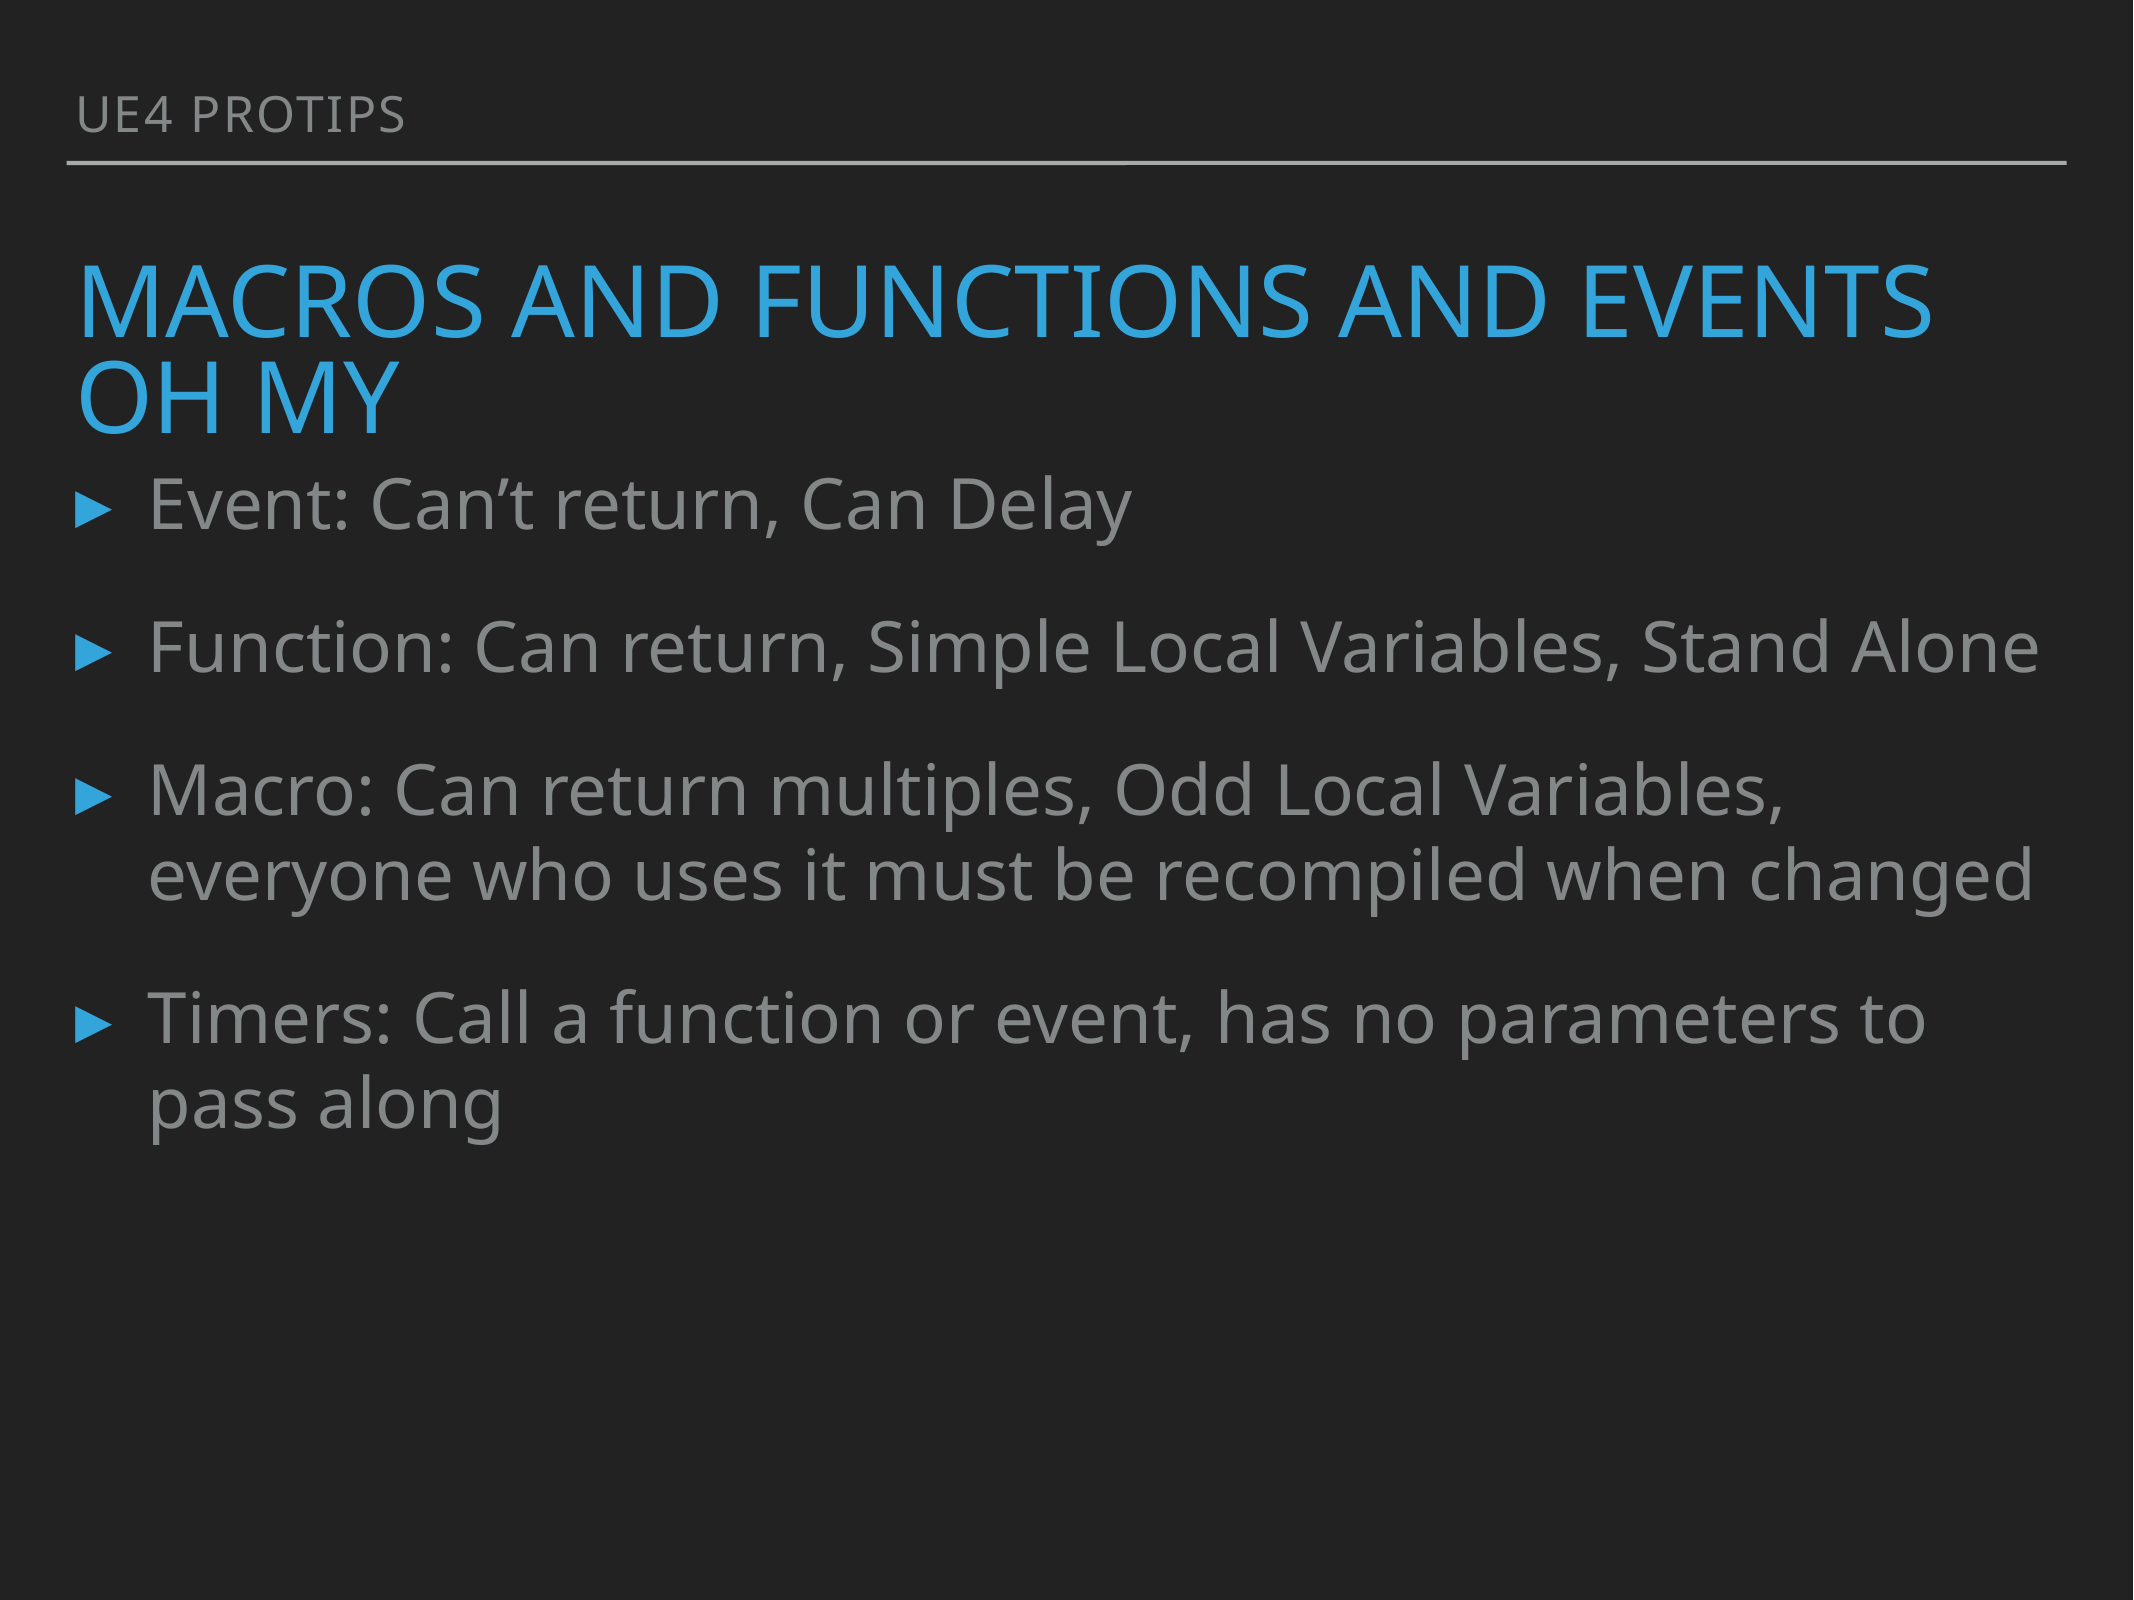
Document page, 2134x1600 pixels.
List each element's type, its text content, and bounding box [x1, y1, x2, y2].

list Event: Can’t return, Can Delay Function: Can return, Simple Local Variables, Stand Alone Macro: Can return multiples, Odd Local Variables, everyone who uses it must be recompiled when changed Timers: Call a function or event, has no parameters to pass along [66, 449, 2068, 1453]
list UE4 Protips [66, 74, 1901, 151]
title MACROS AND FUNCTIONs AND EVENTS OH MY [66, 251, 2068, 372]
